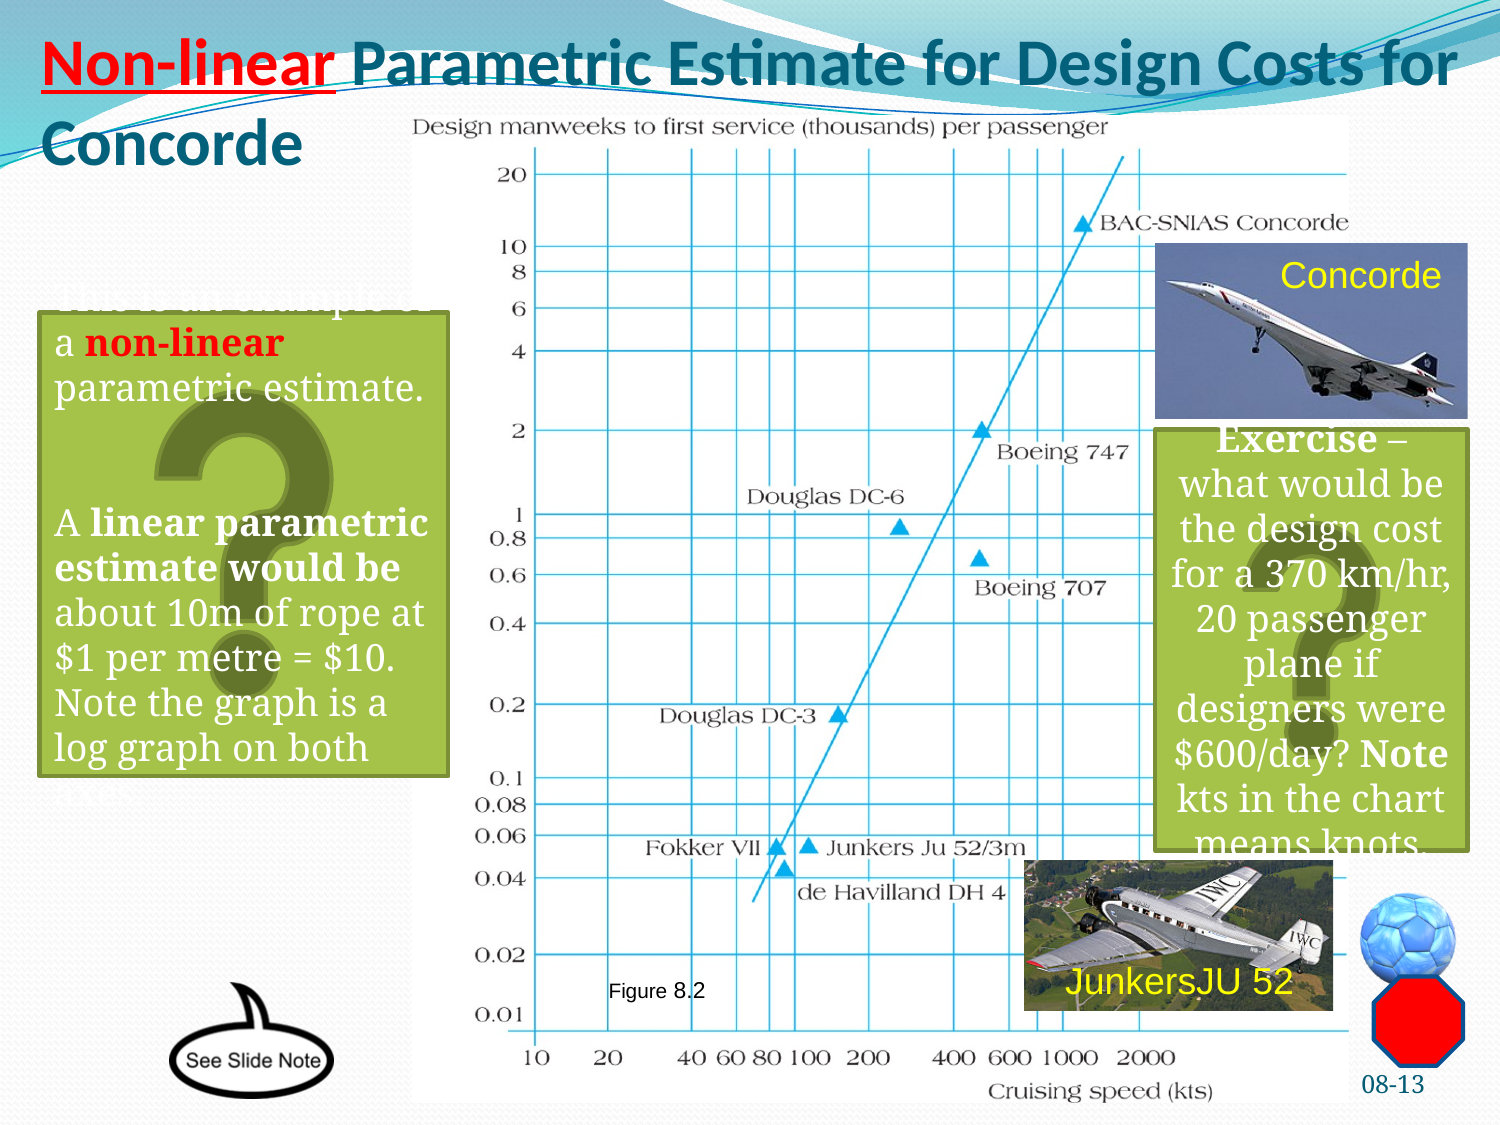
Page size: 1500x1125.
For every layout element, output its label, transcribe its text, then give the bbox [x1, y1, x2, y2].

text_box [1023, 860, 1334, 1011]
slide_number 08-13 [1355, 1042, 1425, 1103]
slide_number 24 [1350, 118, 1354, 199]
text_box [1154, 242, 1468, 419]
text_box [1371, 998, 1466, 1068]
picture [169, 981, 334, 1099]
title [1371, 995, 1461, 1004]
picture [412, 114, 1350, 1103]
text_box How do we get a negative sign for the -0.415 into the formula on our calculator? [1352, 427, 1469, 541]
slide_number 24 [405, 116, 412, 199]
text_box Exercise – what would be the design cost for a 370 km/hr, 20 passenger plane if designers were $600/day? Note kts in the chart means knots. [1355, 428, 1470, 853]
picture [1357, 887, 1457, 993]
title Non-linear Parametric Estimate for Design Costs for Concorde [40, 10, 1462, 199]
text_box This is an example of a non-linear parametric estimate. A linear parametric estimate would be about 10m of rope at $1 per metre = $10. Note the graph is a log graph on both axes. [37, 310, 405, 778]
